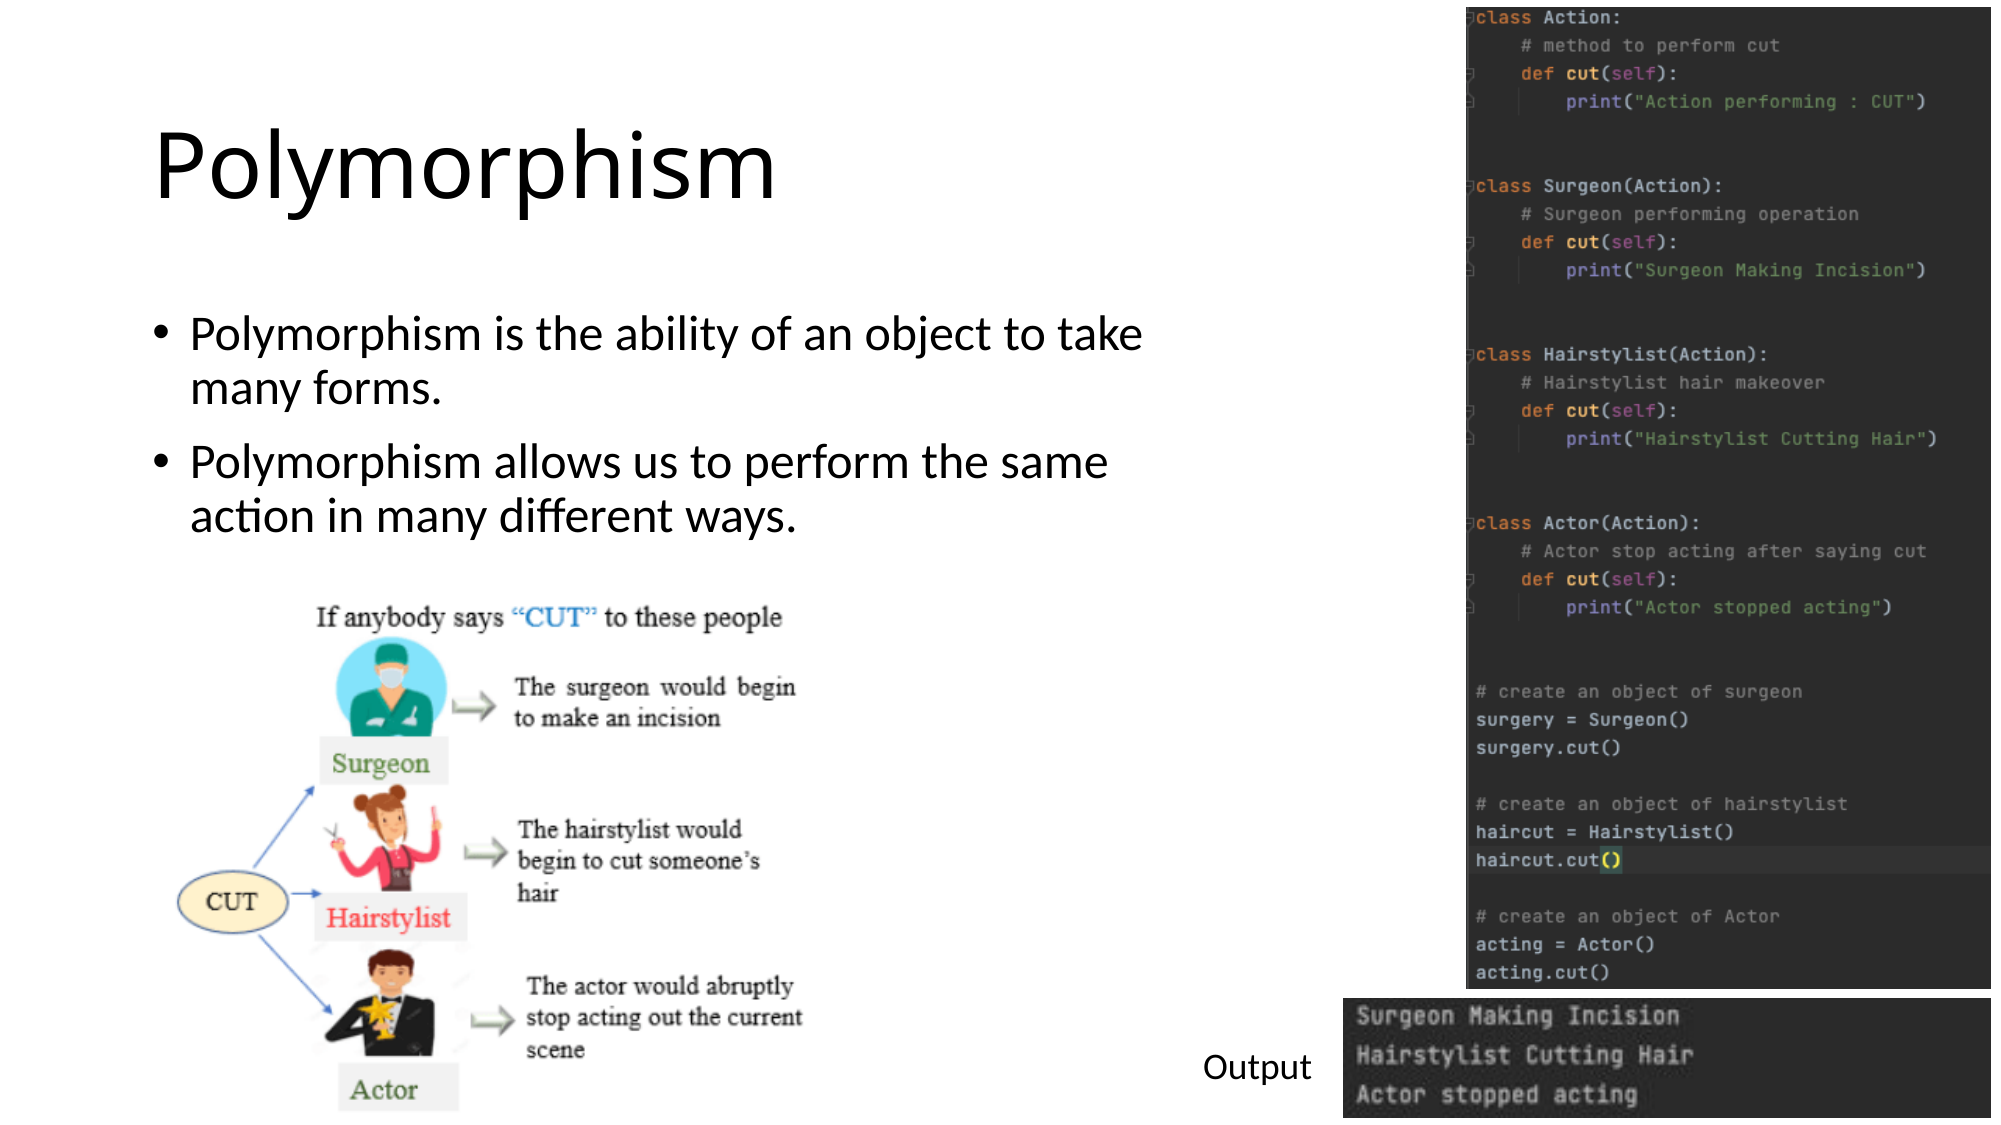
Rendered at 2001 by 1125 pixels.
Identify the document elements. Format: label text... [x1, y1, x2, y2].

title Polymorphism [137, 59, 1466, 278]
text_box Output [1188, 1034, 1343, 1095]
picture [137, 577, 911, 1125]
picture [1466, 7, 1991, 990]
picture [1343, 998, 1991, 1118]
list Polymorphism is the ability of an object to take many forms. Polymorphism allows us to perform the same action in many different ways. [137, 299, 1167, 1066]
